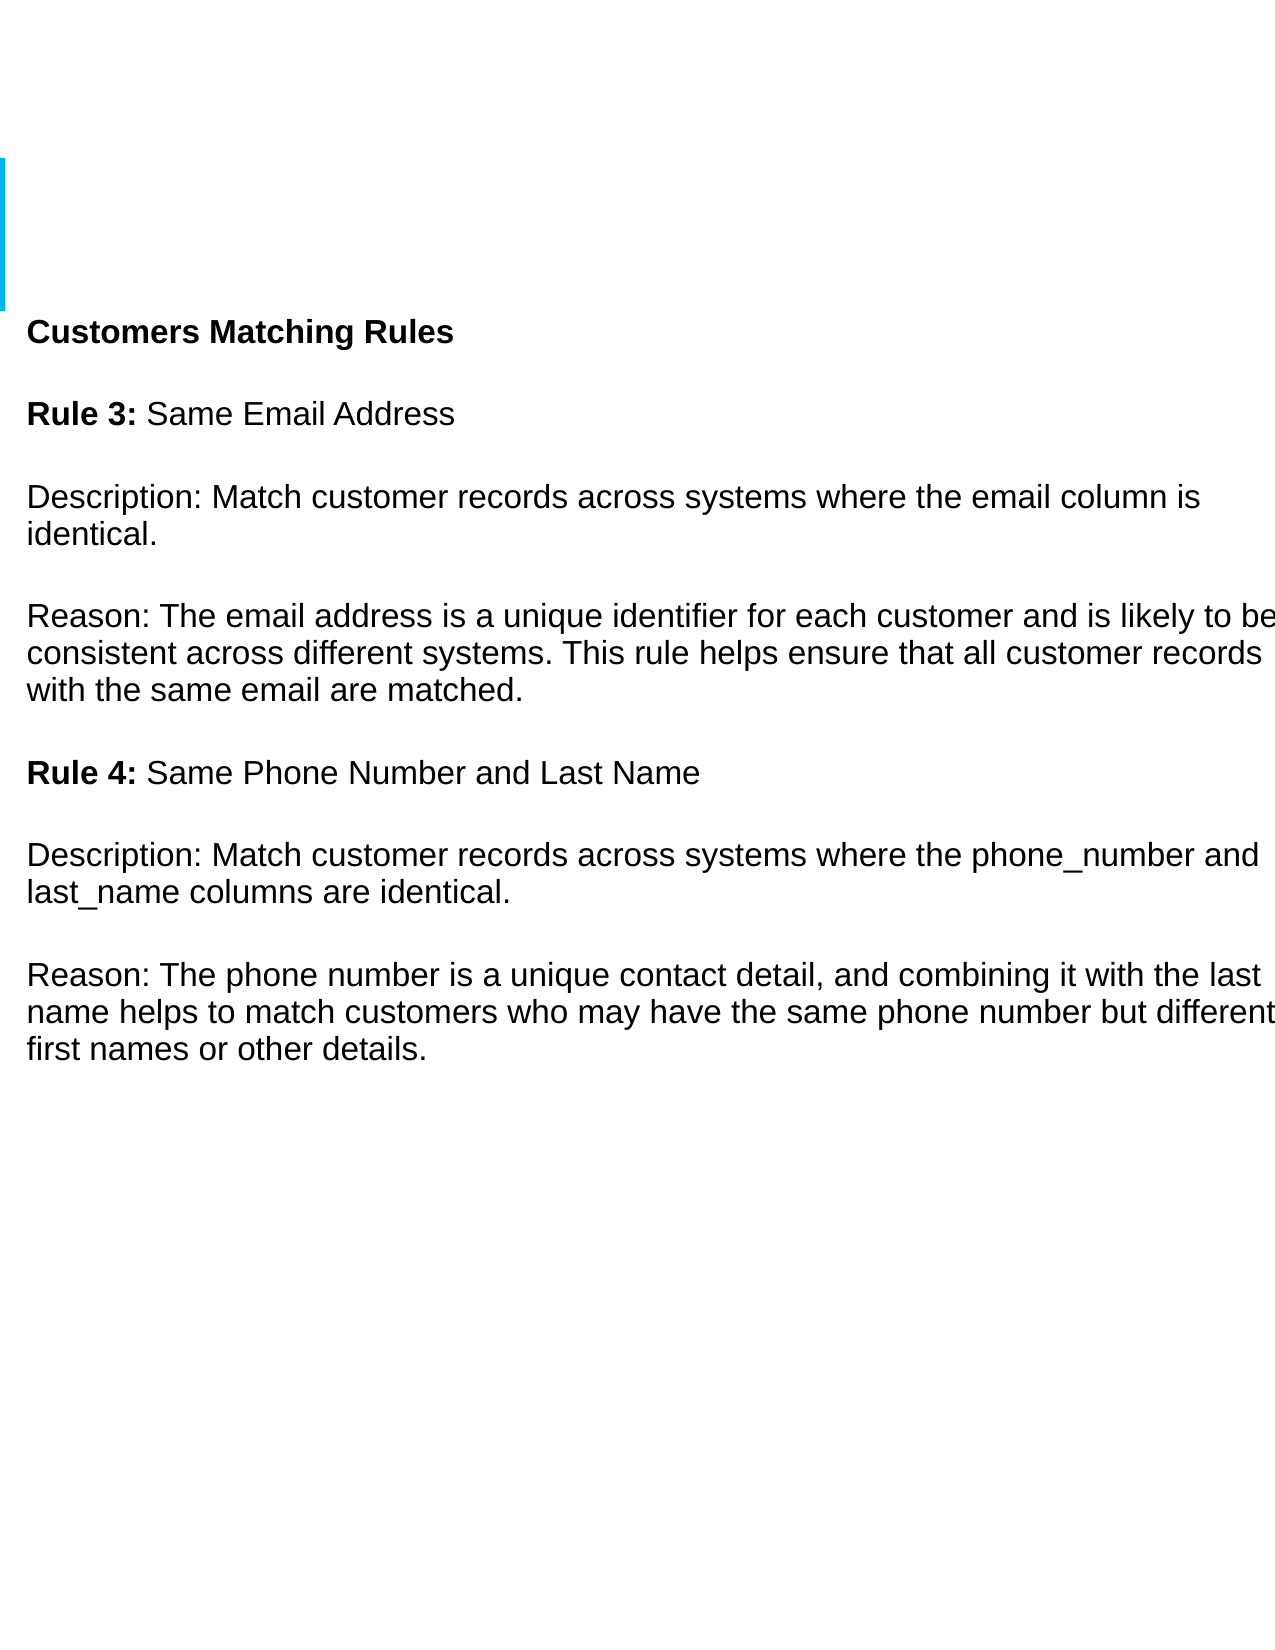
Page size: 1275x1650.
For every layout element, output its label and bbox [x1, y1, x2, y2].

text_box [12, 306, 1275, 1075]
